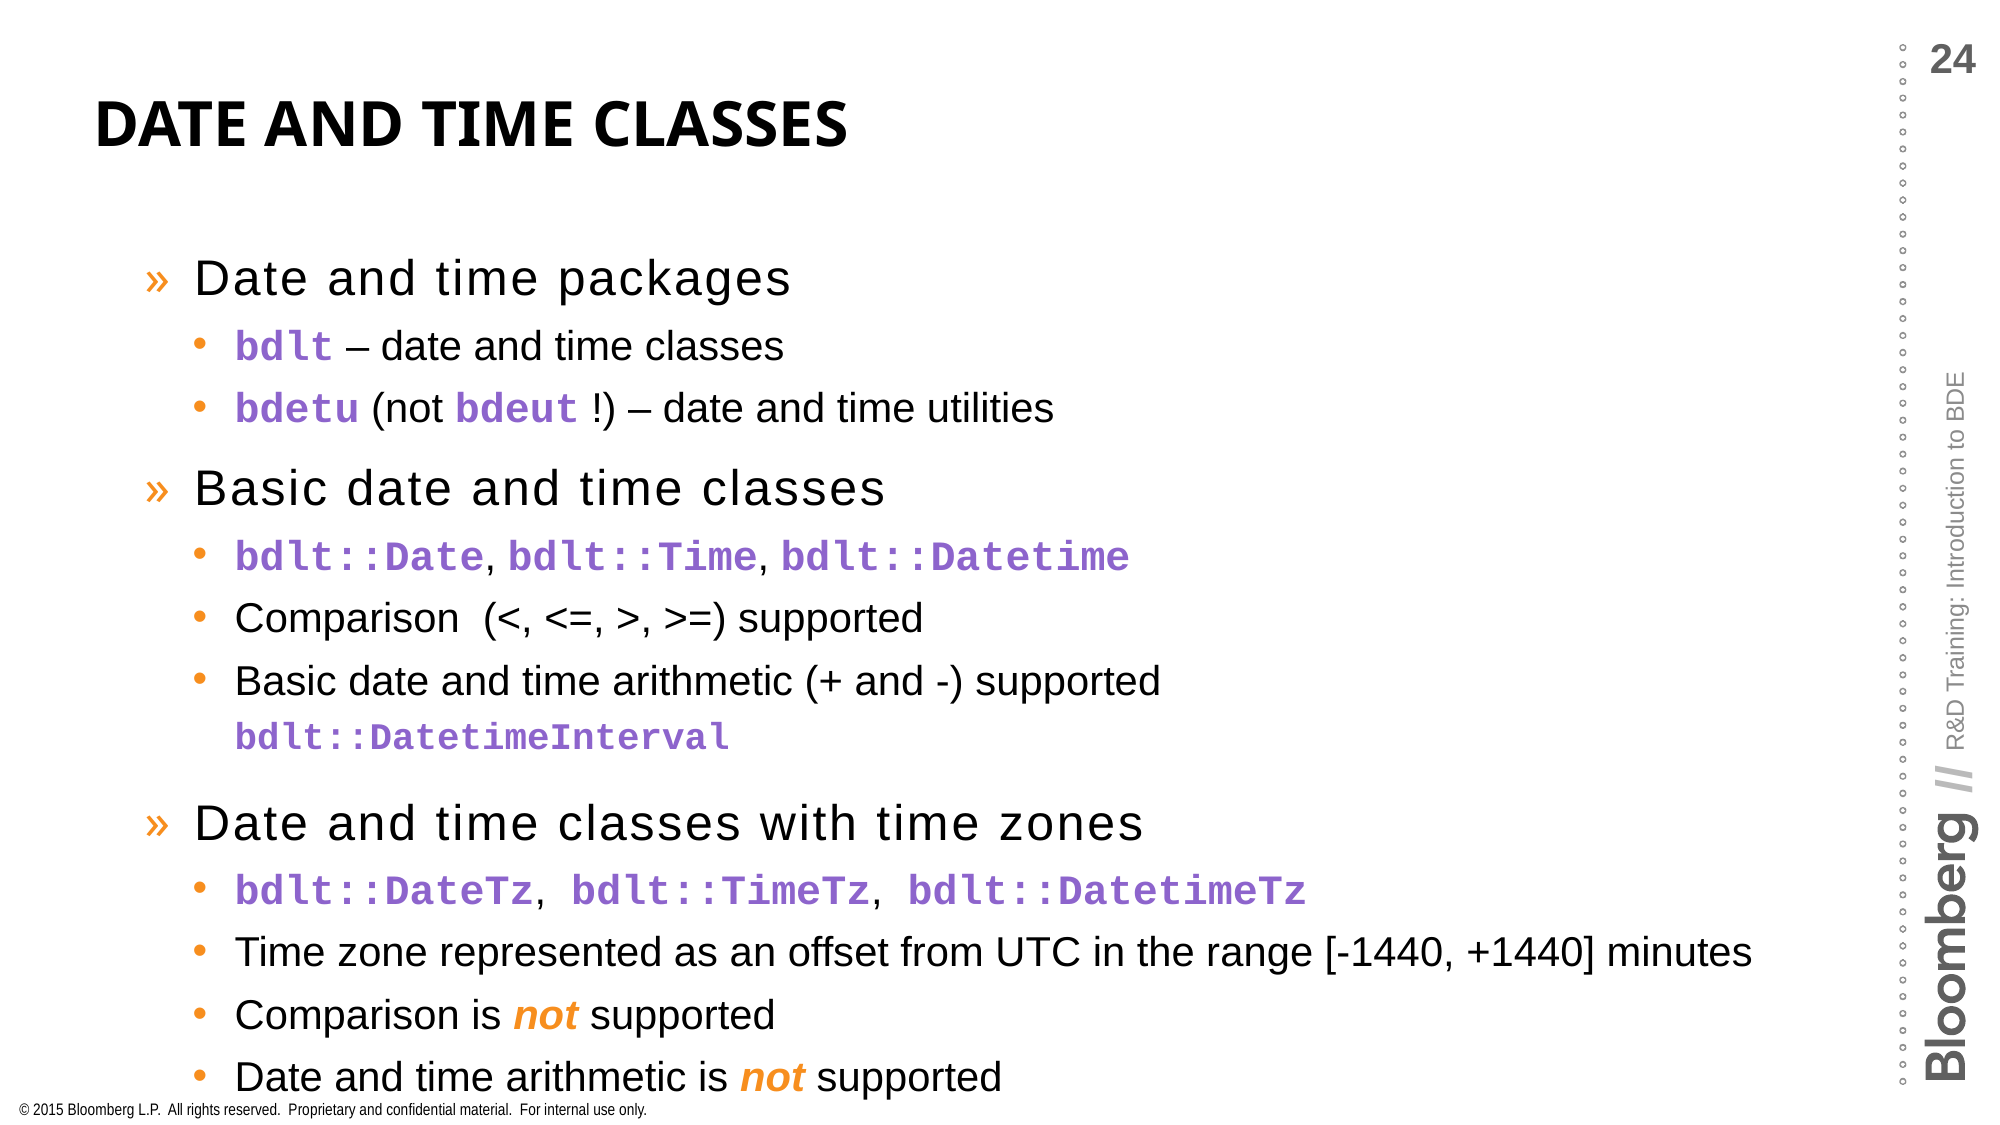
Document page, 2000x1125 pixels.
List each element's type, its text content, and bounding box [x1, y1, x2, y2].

list Date and time packages bdlt – date and time classes bdetu (not bdeut !) – date and time utilities Basic date and time classes bdlt::Date, bdlt::Time, bdlt::Datetime Comparison (<, <=, >, >=) supported Basic date and time arithmetic (+ and -) supported bdlt::DatetimeInterval Date and time classes with time zones bdlt::DateTz, bdlt::TimeTz, bdlt::DatetimeTz Time zone represented as an offset from UTC in the range [-1440, +1440] minutes Comparison is not supported Date and time arithmetic is not supported [78, 238, 1834, 1087]
picture [1896, 27, 1918, 1101]
title Date and Time Classes [78, 52, 1832, 211]
